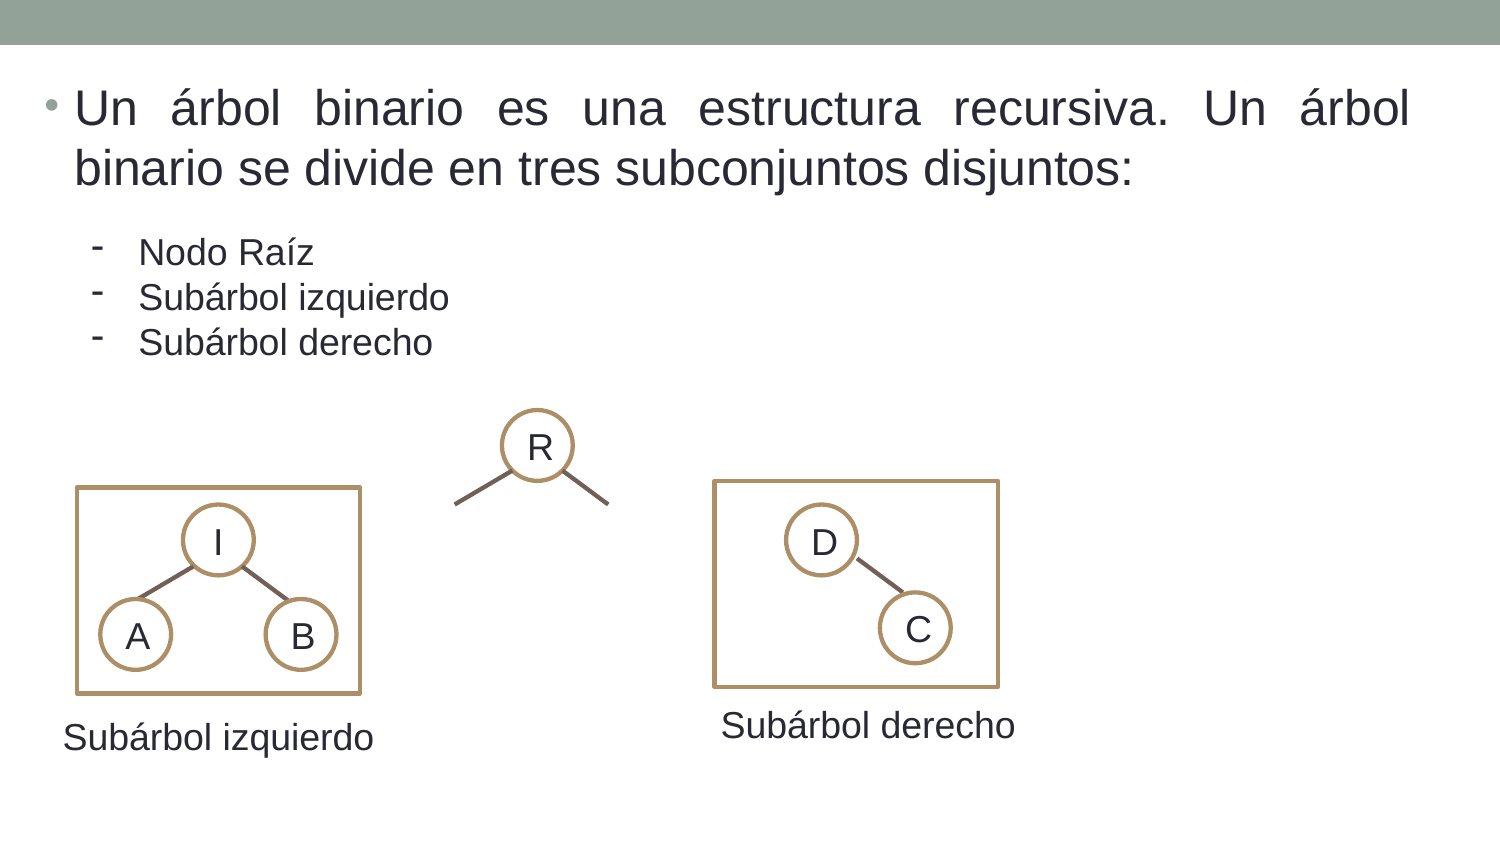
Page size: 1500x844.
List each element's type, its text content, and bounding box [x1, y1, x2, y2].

text_box A [98, 597, 174, 673]
text_box Nodo Raíz Subárbol izquierdo Subárbol derecho [76, 220, 538, 371]
text_box B [263, 596, 339, 673]
list Un árbol binario es una estructura recursiva. Un árbol binario se divide en tres subconjuntos disjuntos: [29, 67, 1427, 210]
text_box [562, 470, 609, 505]
text_box C [877, 590, 953, 666]
text_box R [499, 407, 575, 484]
text_box Subárbol izquierdo [29, 705, 408, 766]
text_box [135, 566, 194, 601]
text_box [712, 479, 1000, 689]
text_box I [180, 502, 256, 578]
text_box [454, 470, 513, 505]
text_box D [783, 502, 860, 578]
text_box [856, 558, 903, 593]
text_box [75, 485, 362, 696]
text_box Subárbol derecho [679, 693, 1058, 754]
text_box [241, 566, 289, 601]
